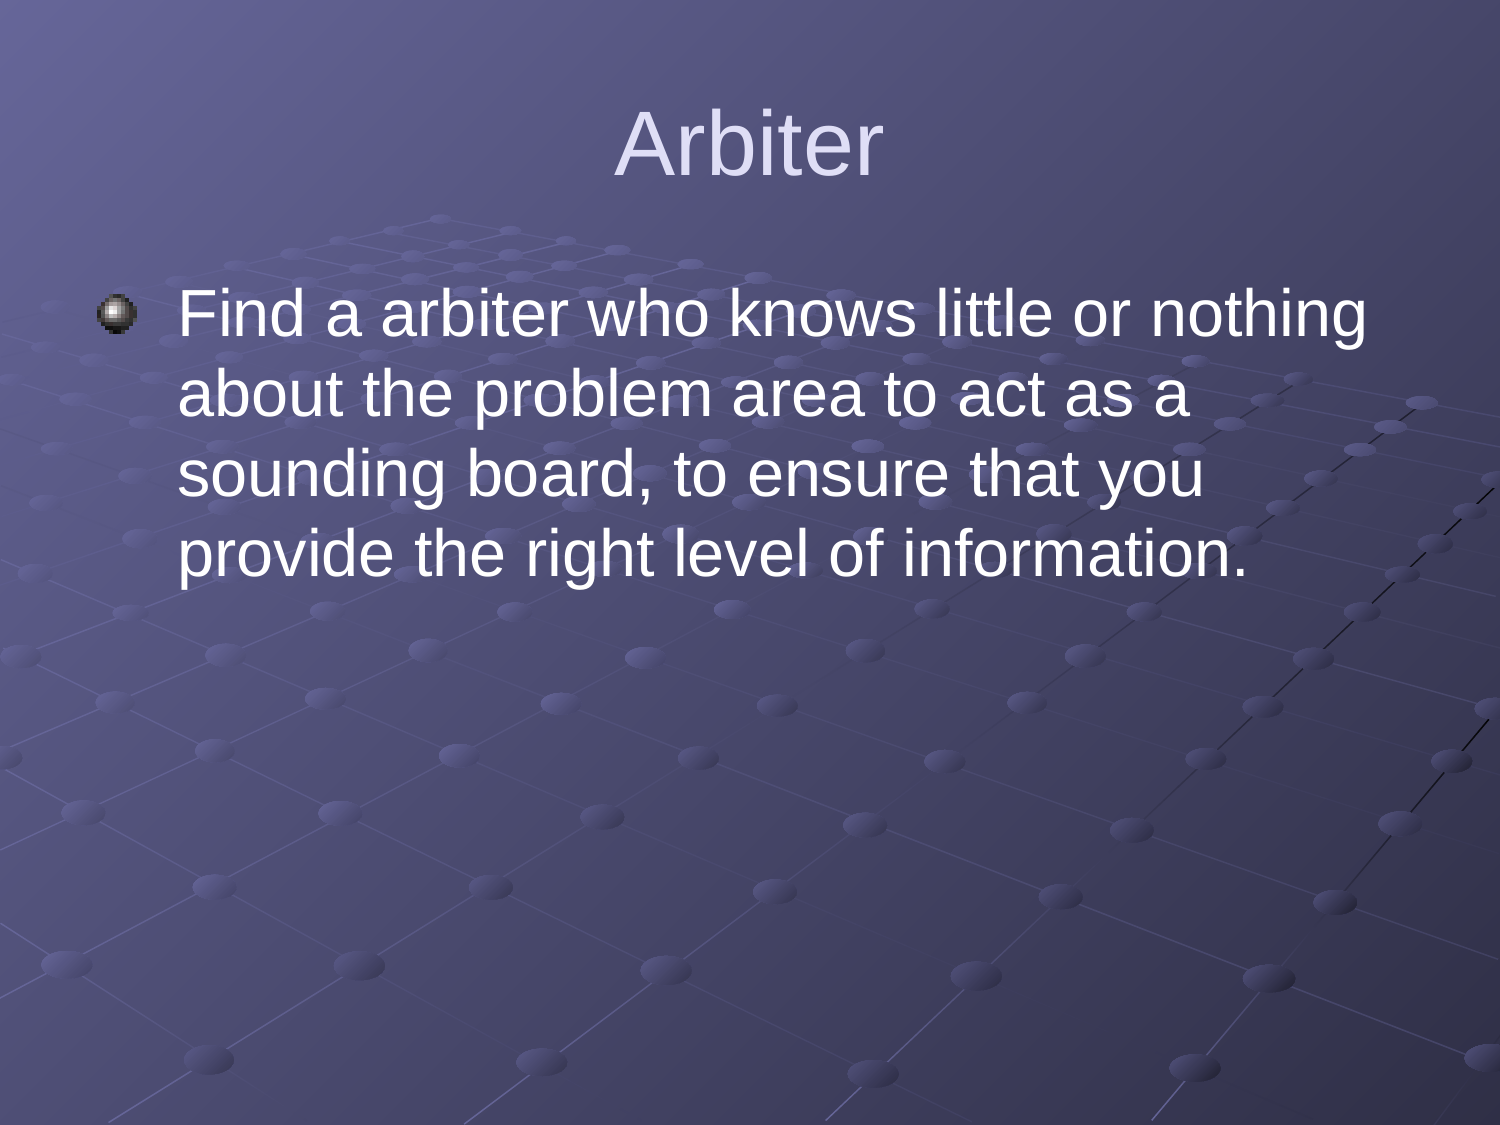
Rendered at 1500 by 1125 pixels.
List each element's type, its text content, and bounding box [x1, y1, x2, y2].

picture [90, 286, 137, 334]
title Arbiter [74, 44, 1426, 233]
list Find a arbiter who knows little or nothing about the problem area to act as a sounding board, to ensure that you provide the right level of information. [74, 262, 1426, 1007]
